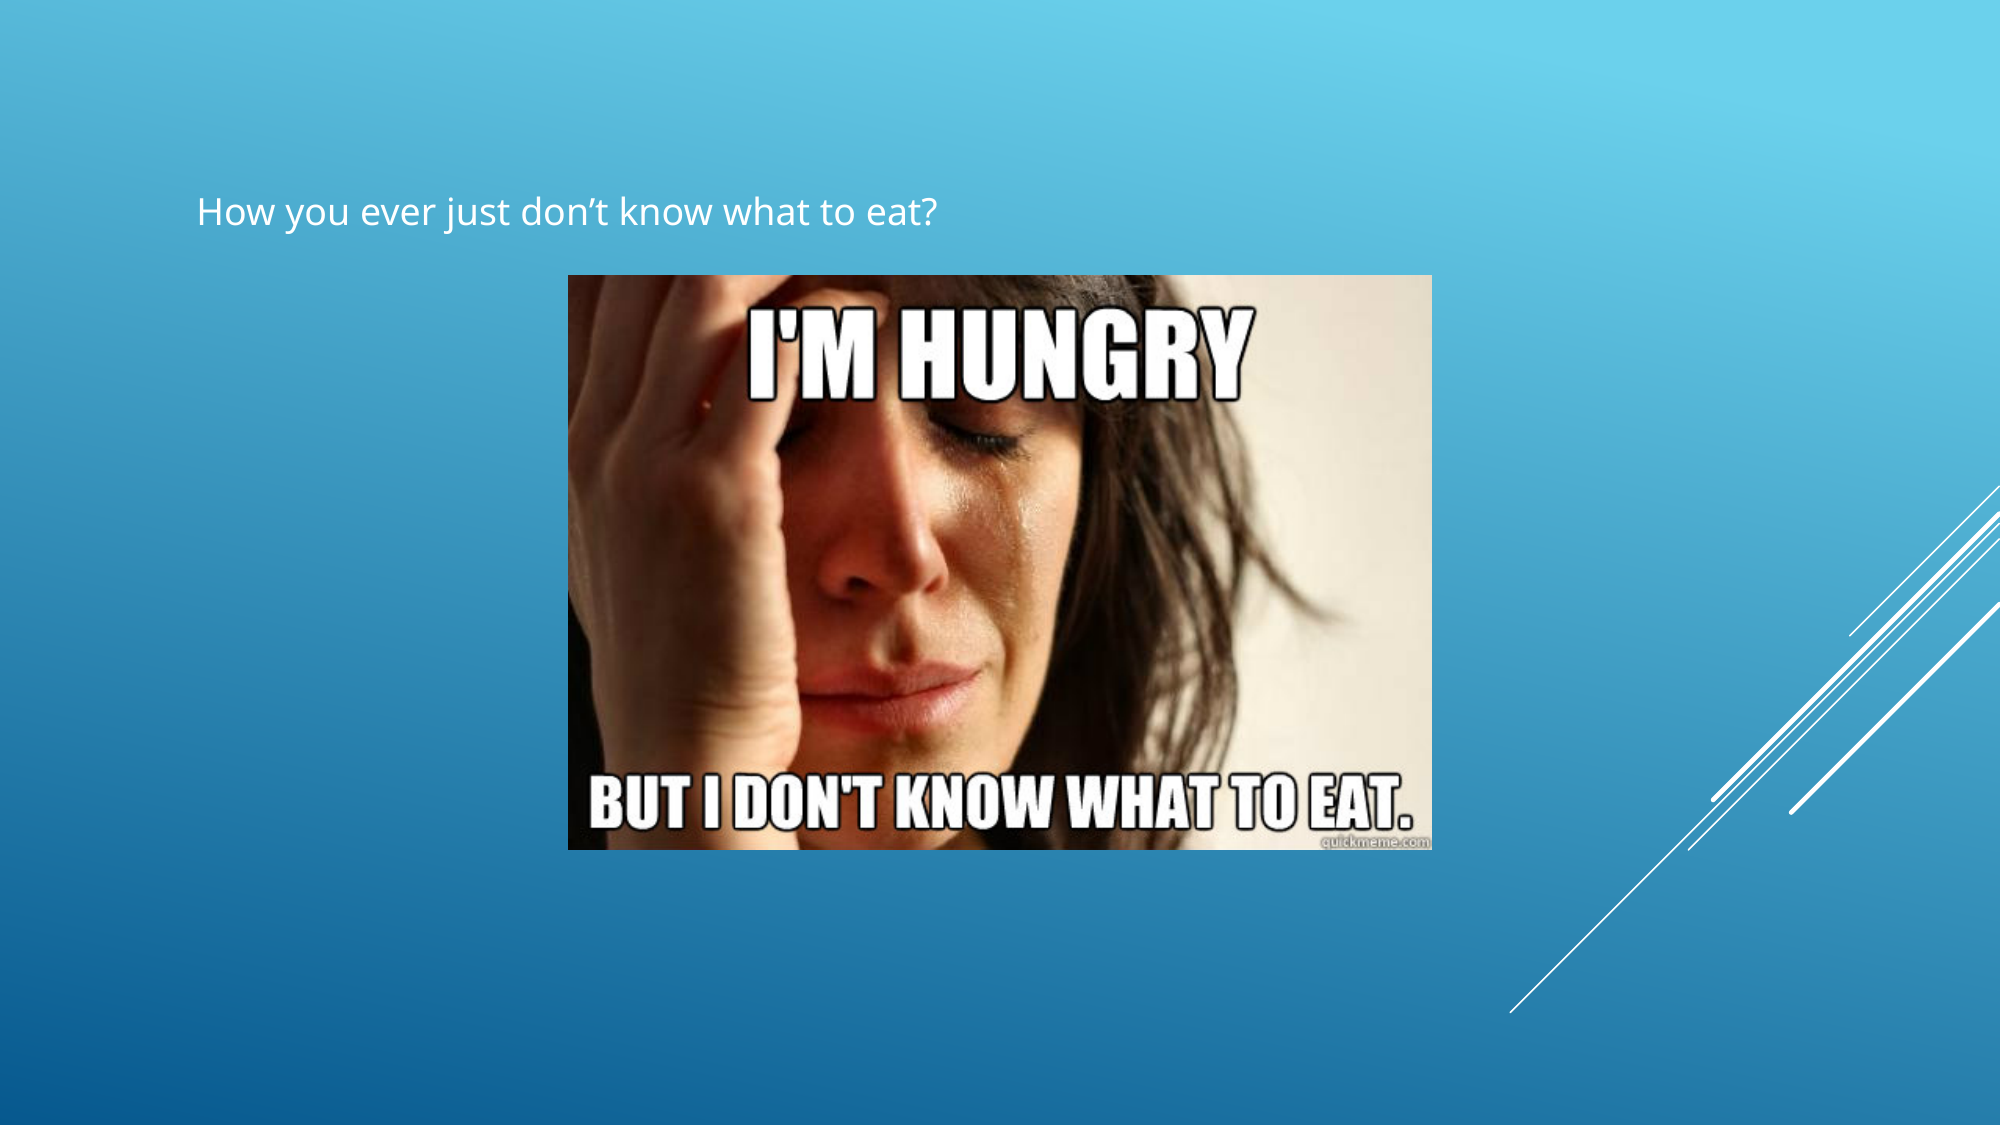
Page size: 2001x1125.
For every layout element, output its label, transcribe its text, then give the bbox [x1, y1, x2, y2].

picture [568, 275, 1432, 850]
text_box How you ever just don’t know what to eat? [181, 180, 1584, 240]
